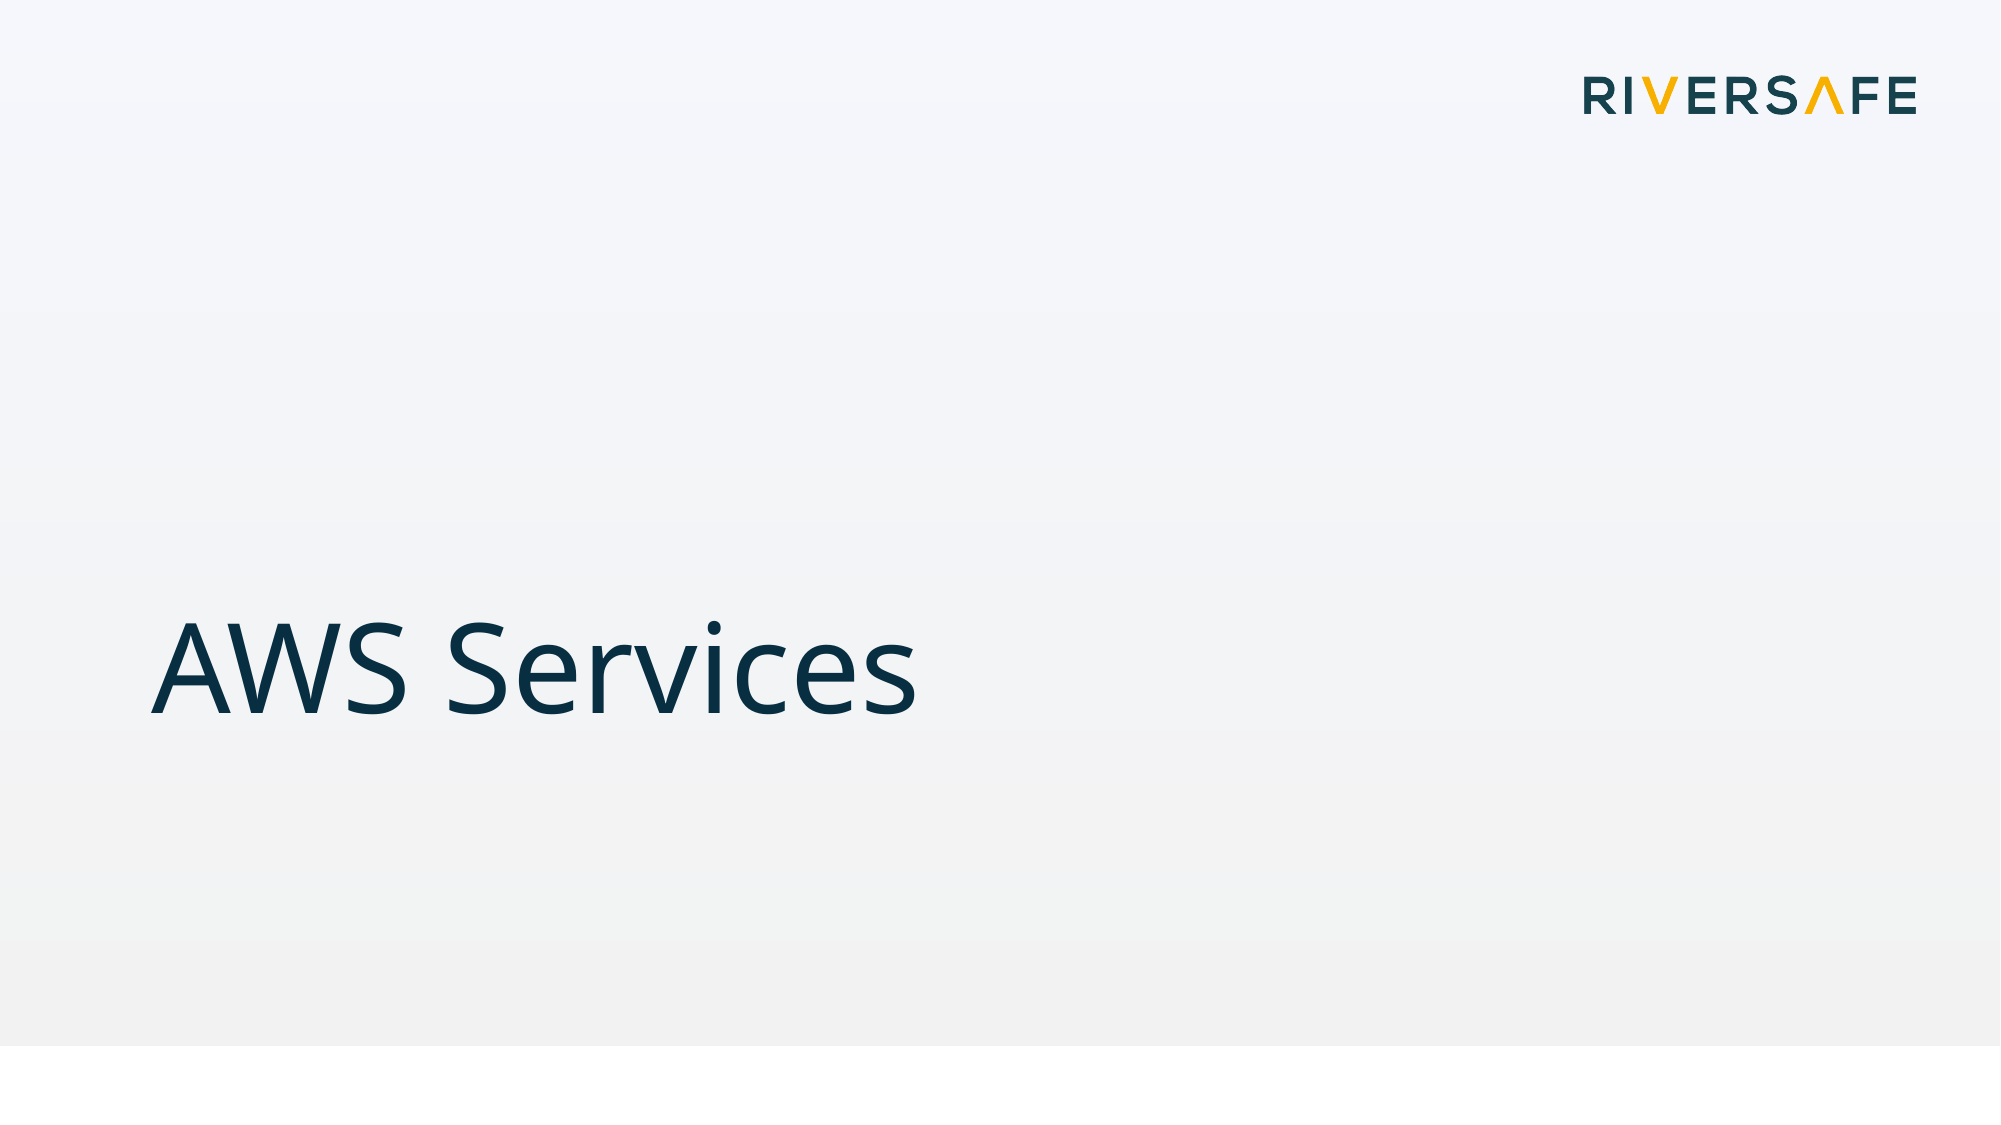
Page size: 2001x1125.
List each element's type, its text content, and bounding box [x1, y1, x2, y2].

title AWS Services [136, 280, 1862, 749]
picture [1584, 75, 1916, 115]
